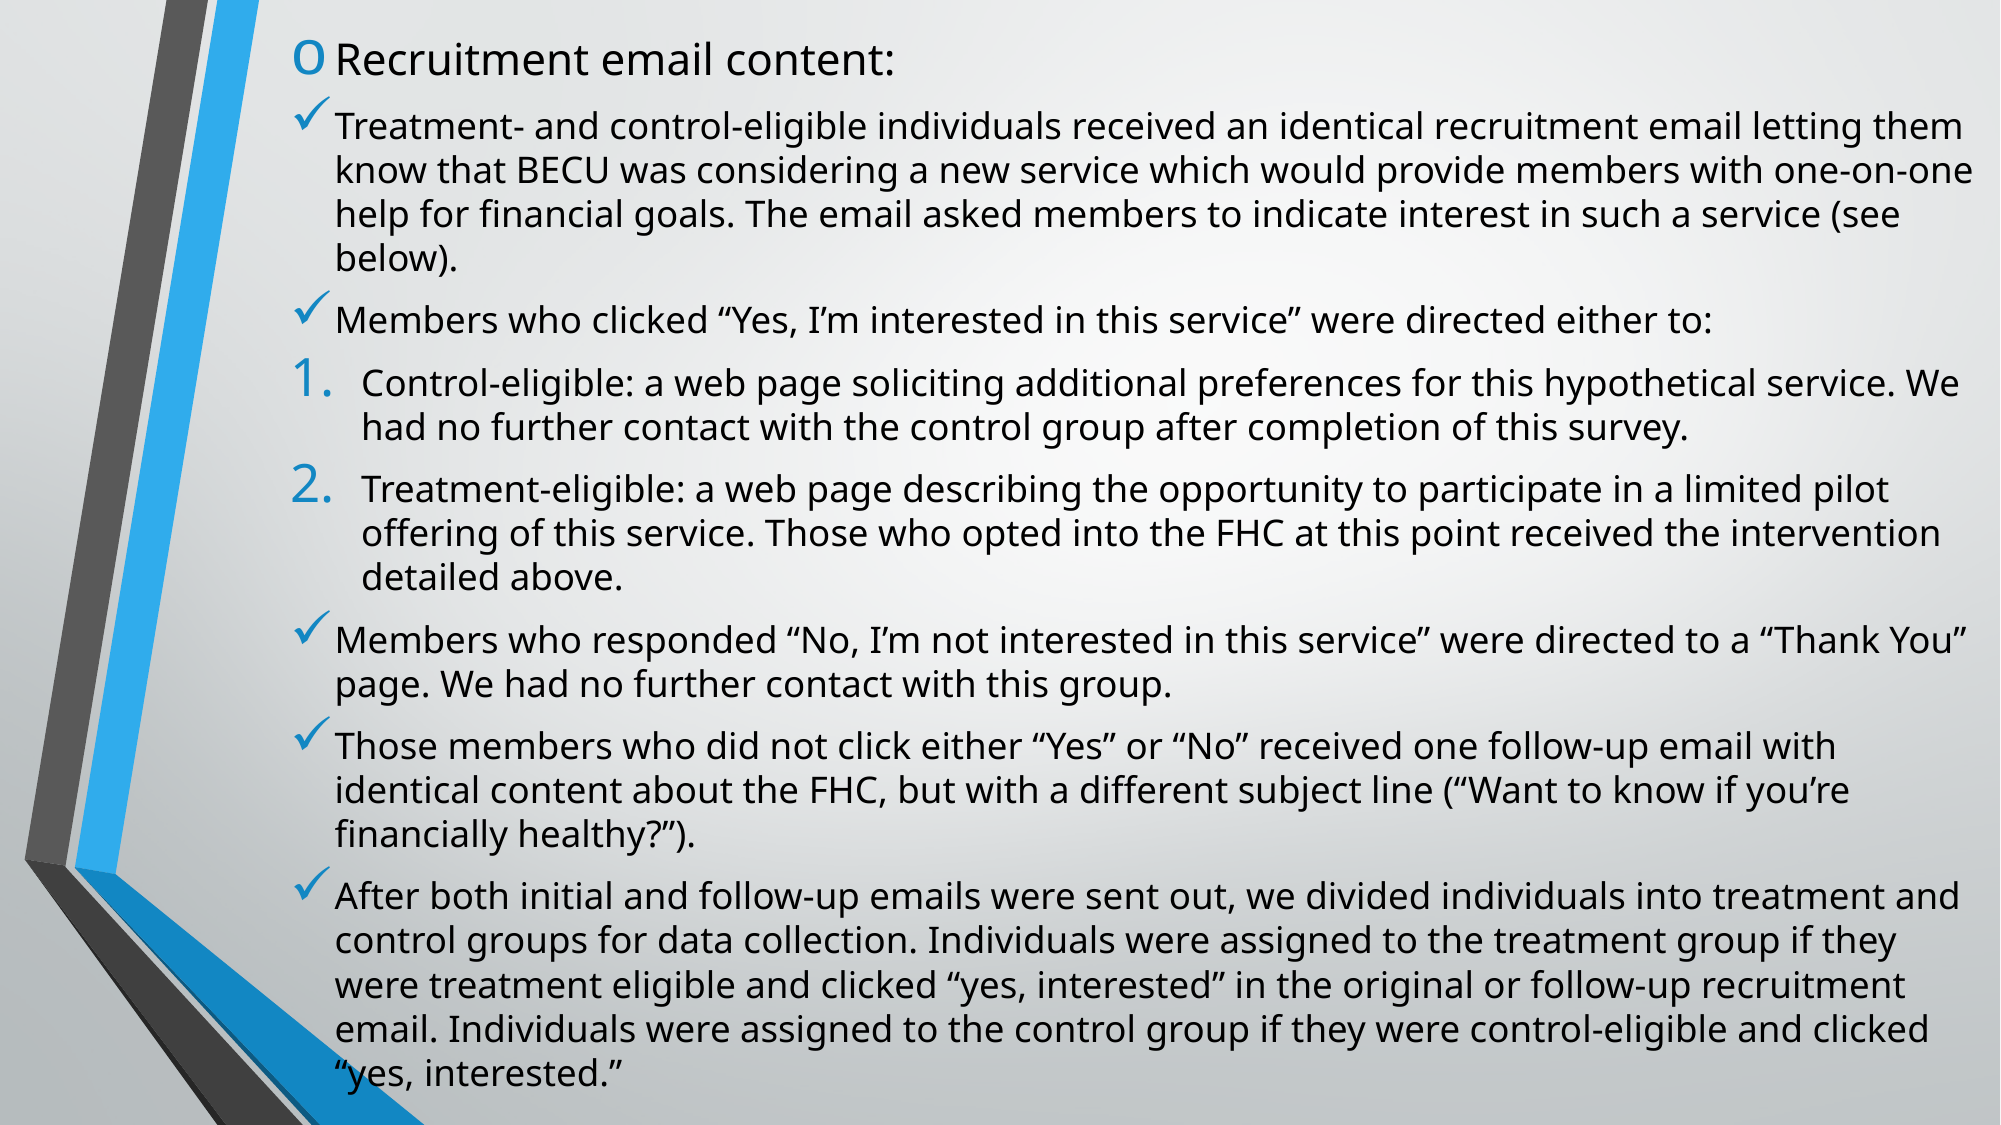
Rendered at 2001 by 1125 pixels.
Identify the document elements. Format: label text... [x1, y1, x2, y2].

list Recruitment email content: Treatment- and control-eligible individuals received an identical recruitment email letting them know that BECU was considering a new service which would provide members with one-on-one help for financial goals. The email asked members to indicate interest in such a service (see below). Members who clicked “Yes, I’m interested in this service” were directed either to: Control-eligible: a web page soliciting additional preferences for this hypothetical service. We had no further contact with the control group after completion of this survey. Treatment-eligible: a web page describing the opportunity to participate in a limited pilot offering of this service. Those who opted into the FHC at this point received the intervention detailed above. Members who responded “No, I’m not interested in this service” were directed to a “Thank You” page. We had no further contact with this group. Those members who did not click either “Yes” or “No” received one follow-up email with identical content about the FHC, but with a different subject line (“Want to know if you’re financially healthy?”). After both initial and follow-up emails were sent out, we divided individuals into treatment and control groups for data collection. Individuals were assigned to the treatment group if they were treatment eligible and clicked “yes, interested” in the original or follow-up recruitment email. Individuals were assigned to the control group if they were control-eligible and clicked “yes, interested.” [275, 19, 2000, 1106]
